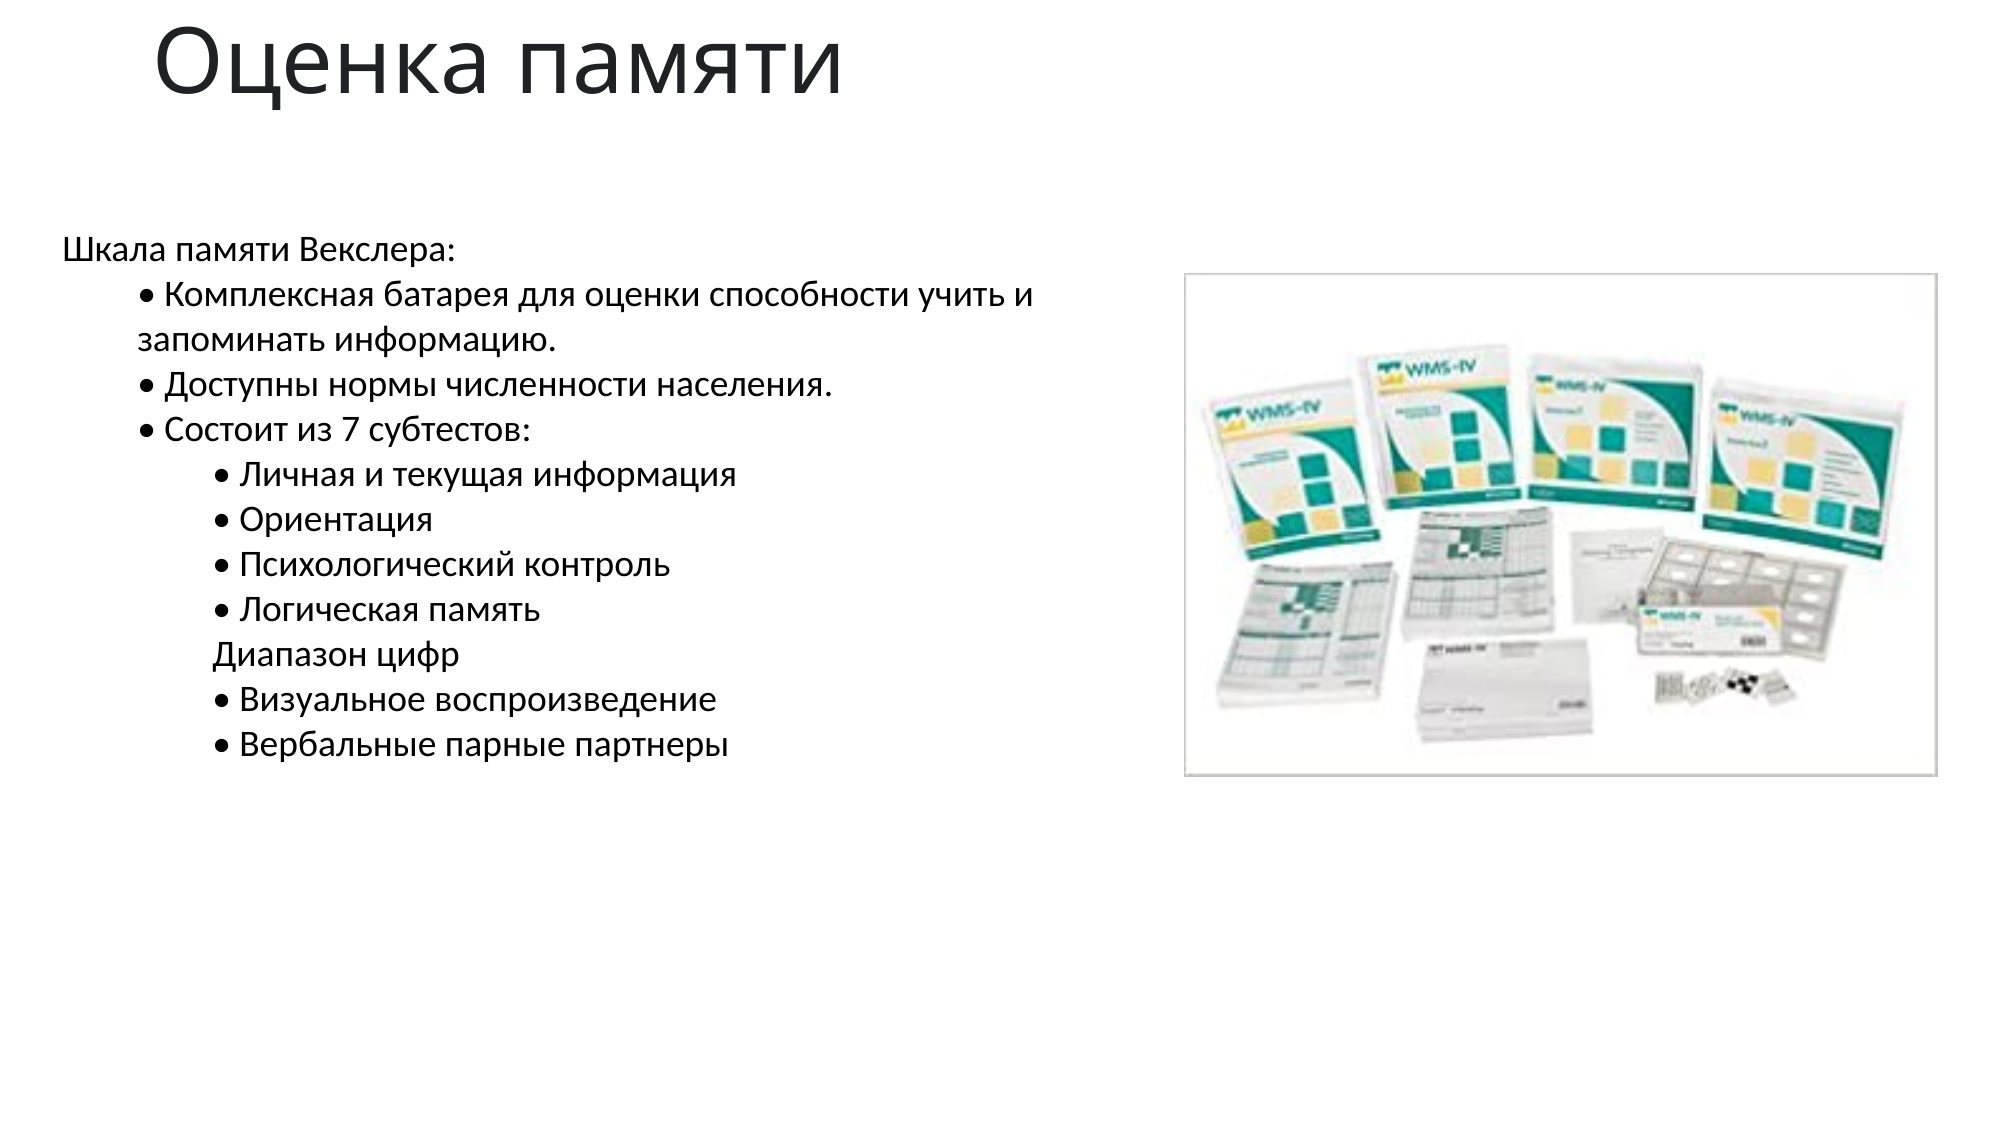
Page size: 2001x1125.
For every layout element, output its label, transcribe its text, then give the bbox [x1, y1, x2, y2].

text_box Шкала памяти Векслера: • Комплексная батарея для оценки способности учить и запоминать информацию. • Доступны нормы численности населения. • Состоит из 7 субтестов: • Личная и текущая информация • Ориентация • Психологический контроль • Логическая память Диапазон цифр • Визуальное воспроизведение • Вербальные парные партнеры [47, 216, 1060, 772]
picture [1184, 273, 1938, 778]
title Оценка памяти [137, 13, 1646, 115]
